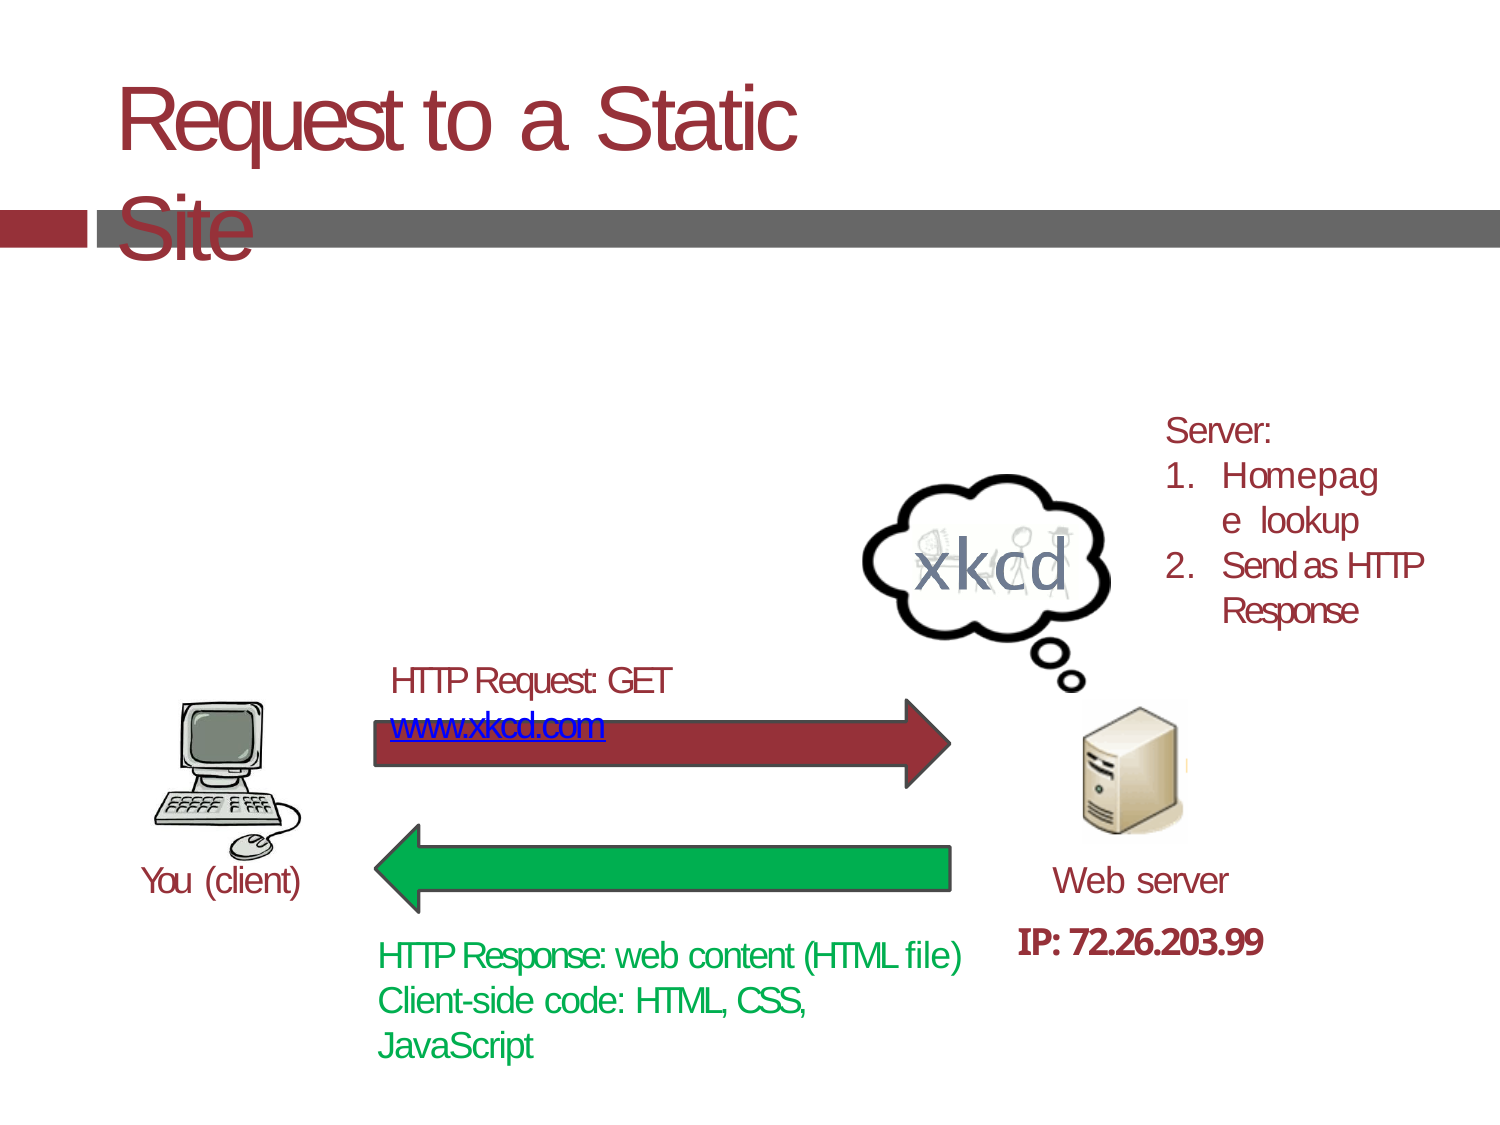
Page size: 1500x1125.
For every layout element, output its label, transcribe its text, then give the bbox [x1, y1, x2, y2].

text_box [1082, 699, 1188, 835]
text_box [150, 699, 303, 863]
text_box Server: Homepage lookup Send as HTTP Response [1163, 403, 1427, 631]
text_box You (client) [137, 853, 303, 901]
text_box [373, 823, 952, 915]
title Request to a Static Site [113, 56, 958, 279]
text_box HTTP Response: web content (HTML file) Client-side code: HTML, CSS, JavaScript [375, 928, 974, 1066]
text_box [373, 474, 1112, 790]
text_box Web server IP: 72.26.203.99 [1013, 835, 1275, 964]
